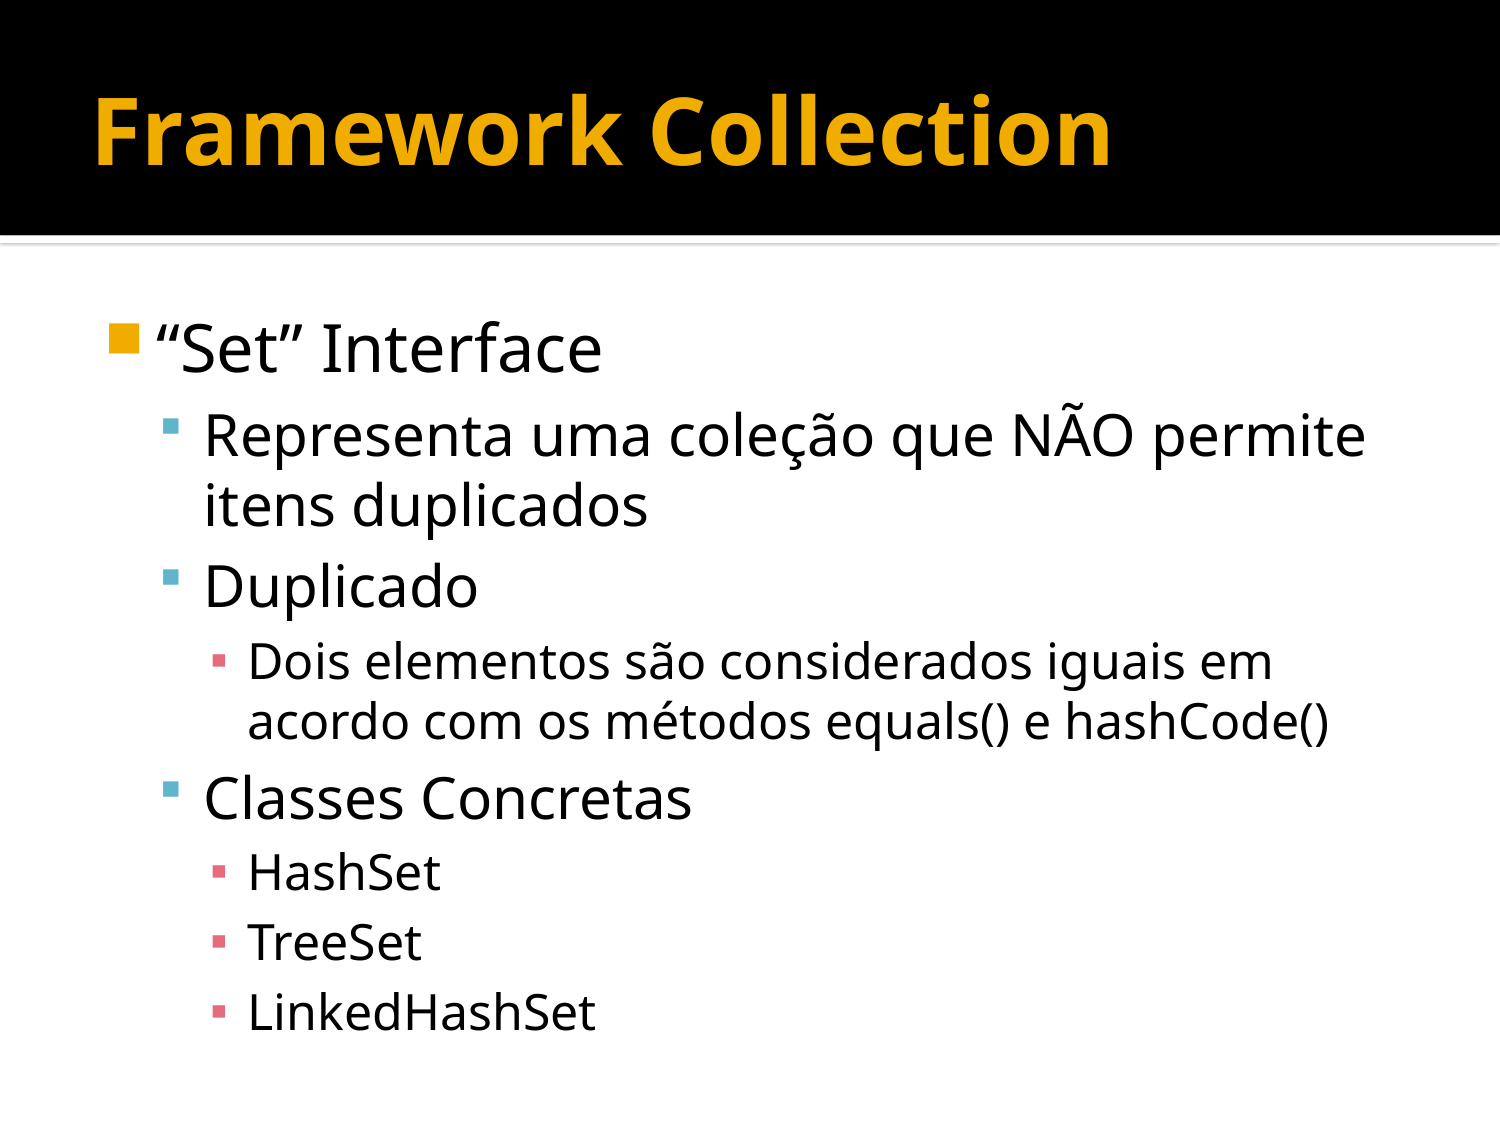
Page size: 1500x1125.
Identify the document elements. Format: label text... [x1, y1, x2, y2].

title Framework Collection [75, 25, 1425, 231]
list “Set” Interface Representa uma coleção que NÃO permite itens duplicados Duplicado Dois elementos são considerados iguais em acordo com os métodos equals() e hashCode() Classes Concretas HashSet TreeSet LinkedHashSet [75, 291, 1425, 1050]
